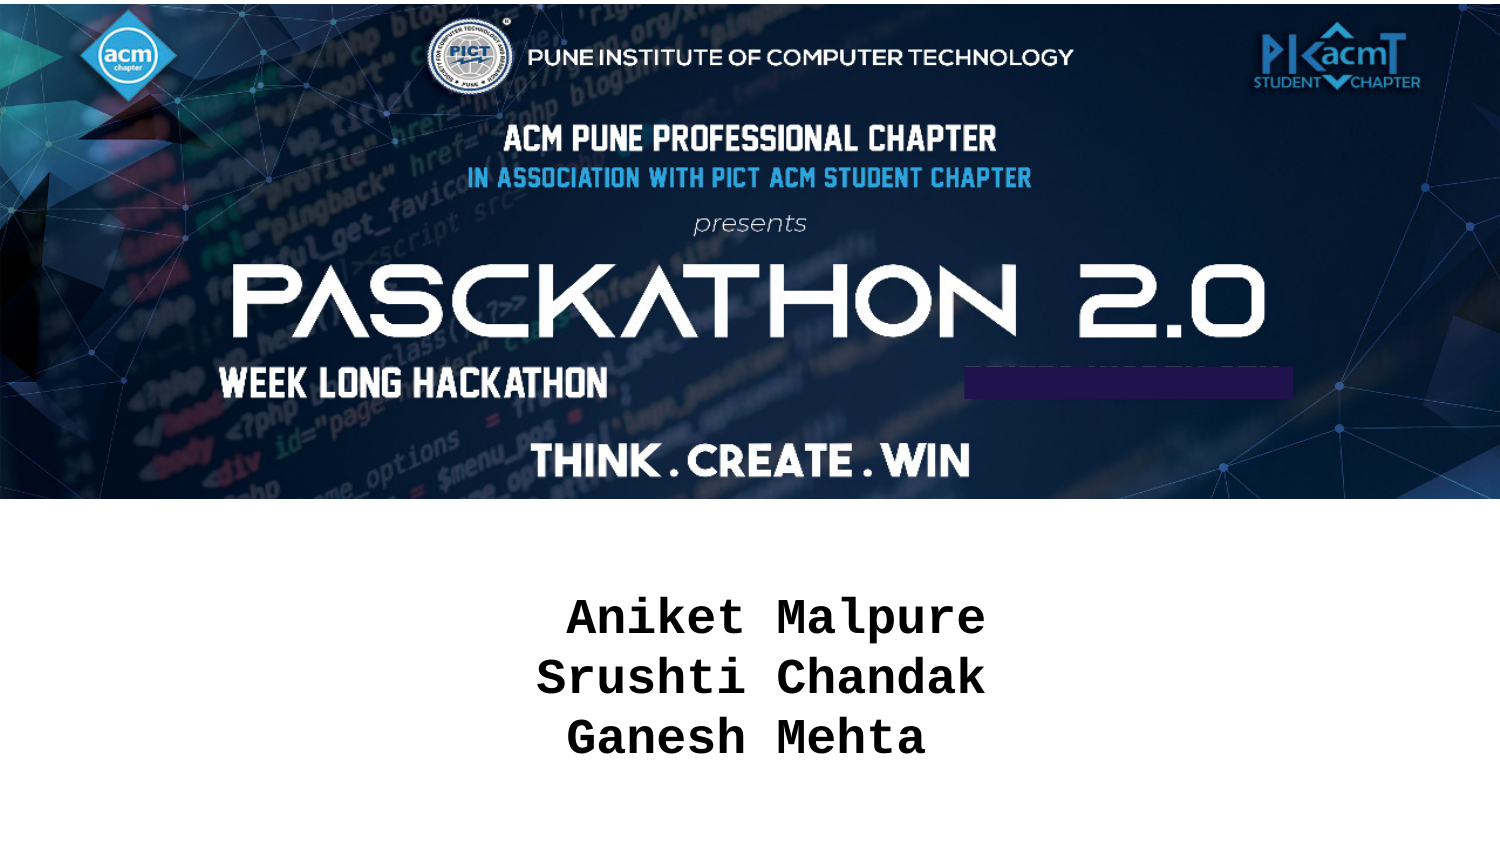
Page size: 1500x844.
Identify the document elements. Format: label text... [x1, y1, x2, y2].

picture [0, 0, 1500, 499]
text_box Aniket Malpure Srushti Chandak Ganesh Mehta [521, 568, 1014, 807]
